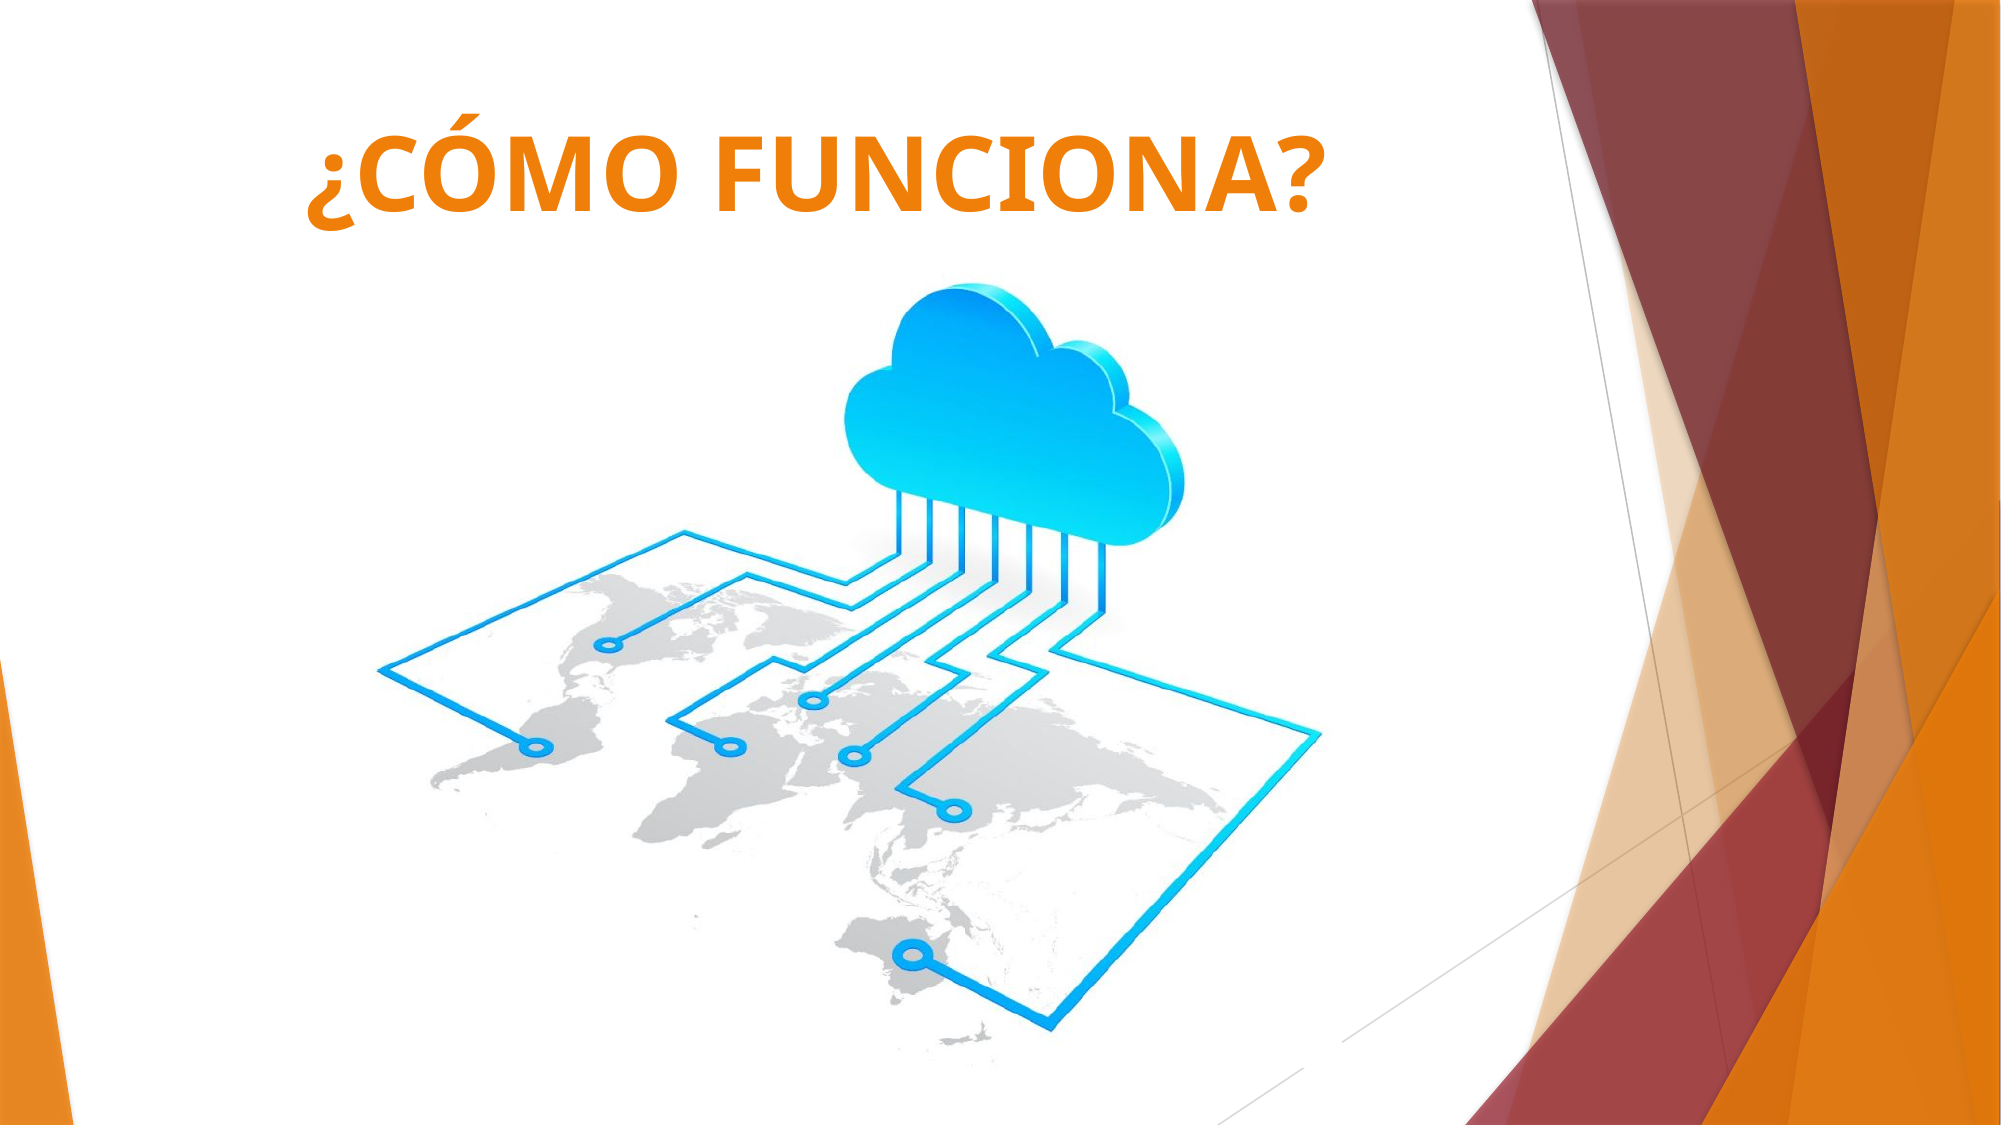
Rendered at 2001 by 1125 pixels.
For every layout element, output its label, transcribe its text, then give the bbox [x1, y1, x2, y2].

picture [355, 258, 1343, 1068]
title ¿CÓMO FUNCIONA? [111, 99, 1522, 317]
